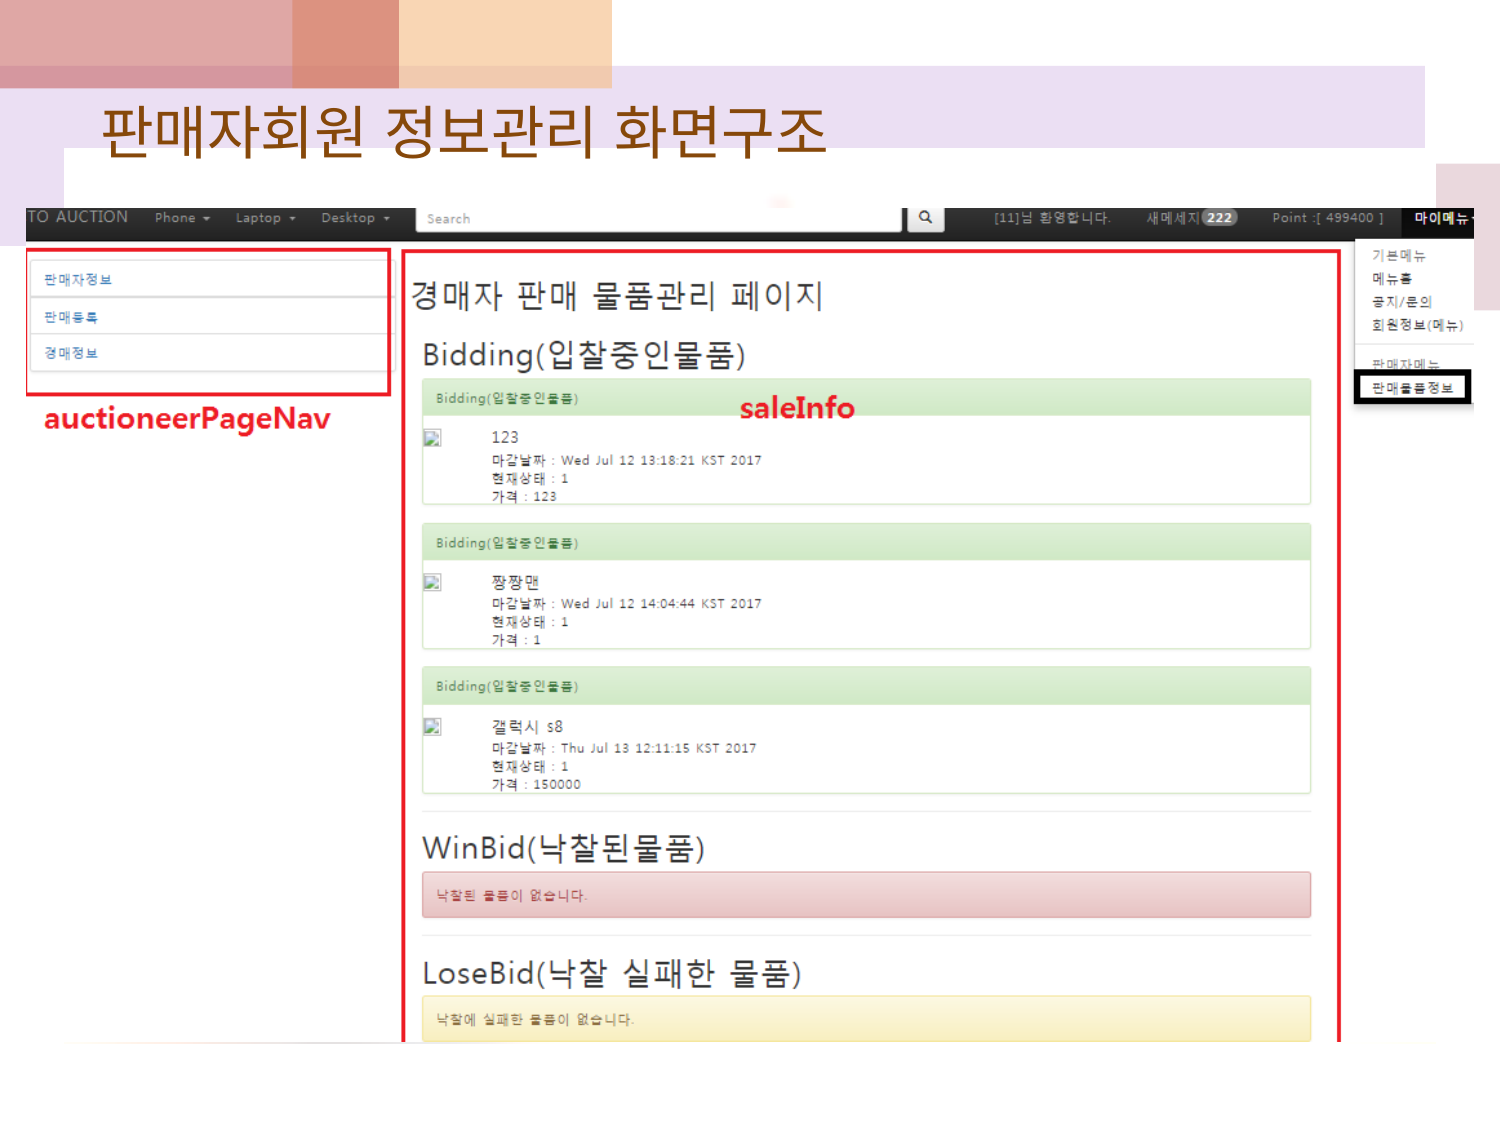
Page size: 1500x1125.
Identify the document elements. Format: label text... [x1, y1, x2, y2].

title 판매자회원 정보관리 화면구조 [75, 88, 1425, 205]
picture [26, 207, 1474, 1042]
